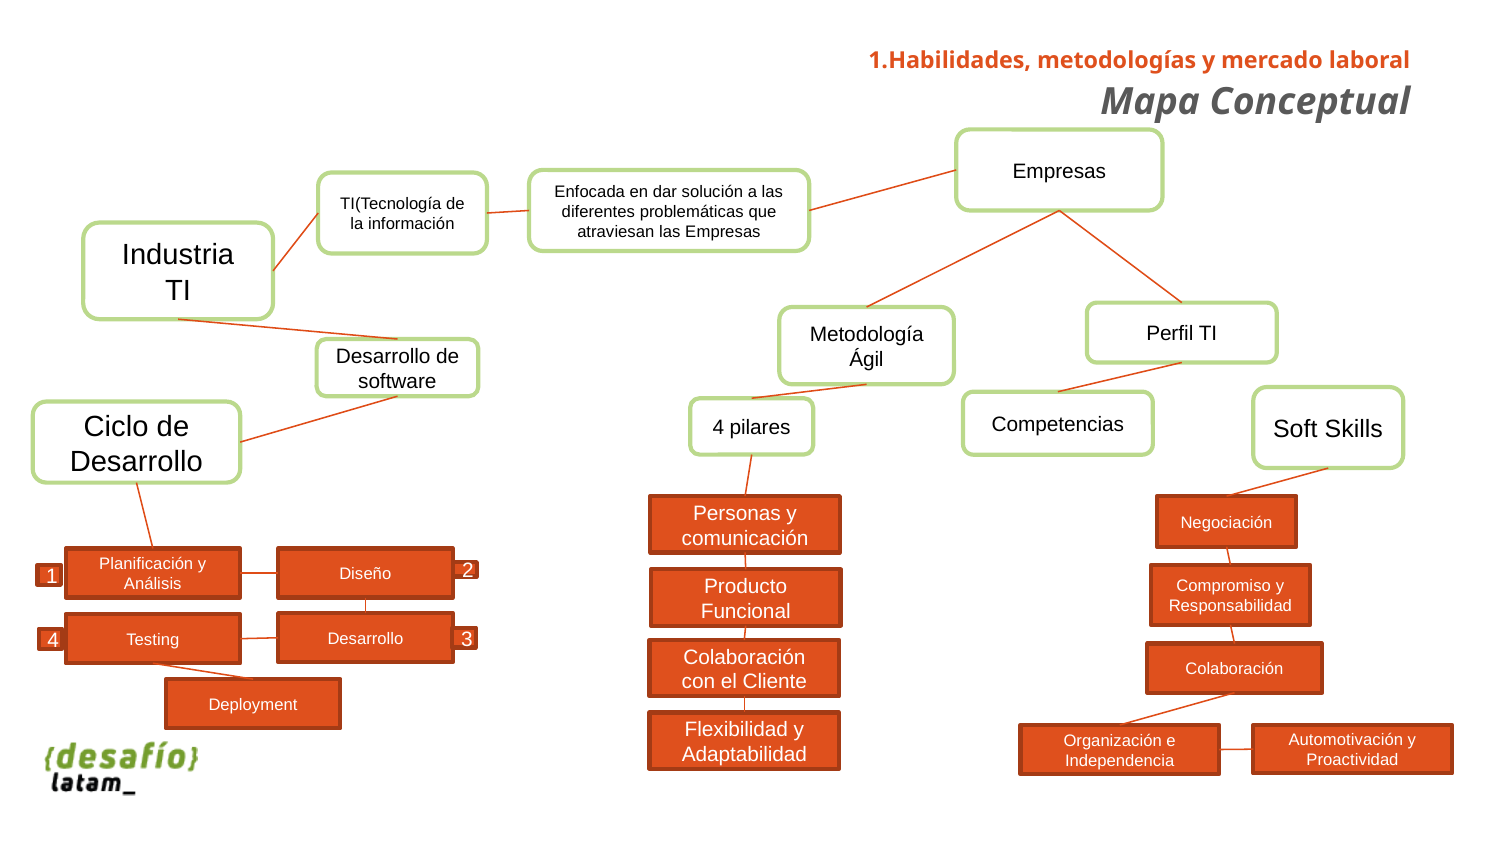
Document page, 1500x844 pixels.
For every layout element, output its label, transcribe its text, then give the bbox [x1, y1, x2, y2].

text_box 2 [451, 560, 479, 579]
text_box Competencias [960, 389, 1155, 457]
text_box Producto Funcional [649, 567, 843, 628]
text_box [152, 663, 254, 680]
text_box Desarrollo de software [314, 336, 481, 399]
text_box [751, 384, 867, 399]
text_box Personas y comunicación [648, 494, 842, 555]
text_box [1057, 362, 1182, 392]
text_box 4 pilares [688, 396, 816, 457]
text_box Perfil TI [1084, 300, 1279, 365]
text_box Testing [64, 612, 242, 665]
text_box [1059, 210, 1183, 303]
text_box Desarrollo [276, 611, 455, 664]
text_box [744, 454, 752, 497]
text_box 1 [35, 563, 63, 587]
text_box Diseño [276, 546, 455, 600]
text_box 4 [37, 627, 64, 651]
text_box Enfocada en dar solución a las diferentes problemáticas que atraviesan las Empresas [526, 167, 812, 254]
text_box 3 [450, 626, 478, 650]
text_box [1226, 467, 1329, 497]
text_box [808, 169, 957, 211]
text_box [136, 482, 154, 549]
text_box Compromiso y Responsabilidad [1149, 563, 1312, 627]
text_box Deployment [164, 677, 342, 730]
text_box Flexibilidad y Adaptabilidad [647, 710, 841, 771]
picture [44, 741, 198, 796]
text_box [239, 395, 398, 443]
text_box Automotivación y Proactividad [1251, 723, 1454, 775]
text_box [272, 212, 319, 272]
text_box Colaboración [1145, 641, 1324, 695]
text_box Colaboración con el Cliente [647, 638, 841, 698]
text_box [866, 210, 1057, 308]
text_box Ciclo de Desarrollo [30, 399, 243, 485]
text_box Negociación [1155, 494, 1298, 549]
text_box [177, 318, 398, 340]
title 1.Habilidades, metodologías y mercado laboral [20, 27, 1426, 59]
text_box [1226, 546, 1231, 566]
text_box Organización e Independencia [1018, 723, 1221, 776]
title Mapa Conceptual [20, 59, 1426, 157]
text_box Industria TI [81, 220, 276, 322]
text_box Soft Skills [1251, 384, 1406, 471]
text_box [1230, 624, 1235, 644]
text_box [1119, 692, 1235, 726]
text_box Empresas [954, 127, 1165, 208]
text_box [486, 210, 530, 214]
text_box TI(Tecnología de la información [316, 170, 490, 256]
text_box Planificación y Análisis [64, 546, 242, 600]
text_box Metodología Ágil [777, 304, 957, 387]
